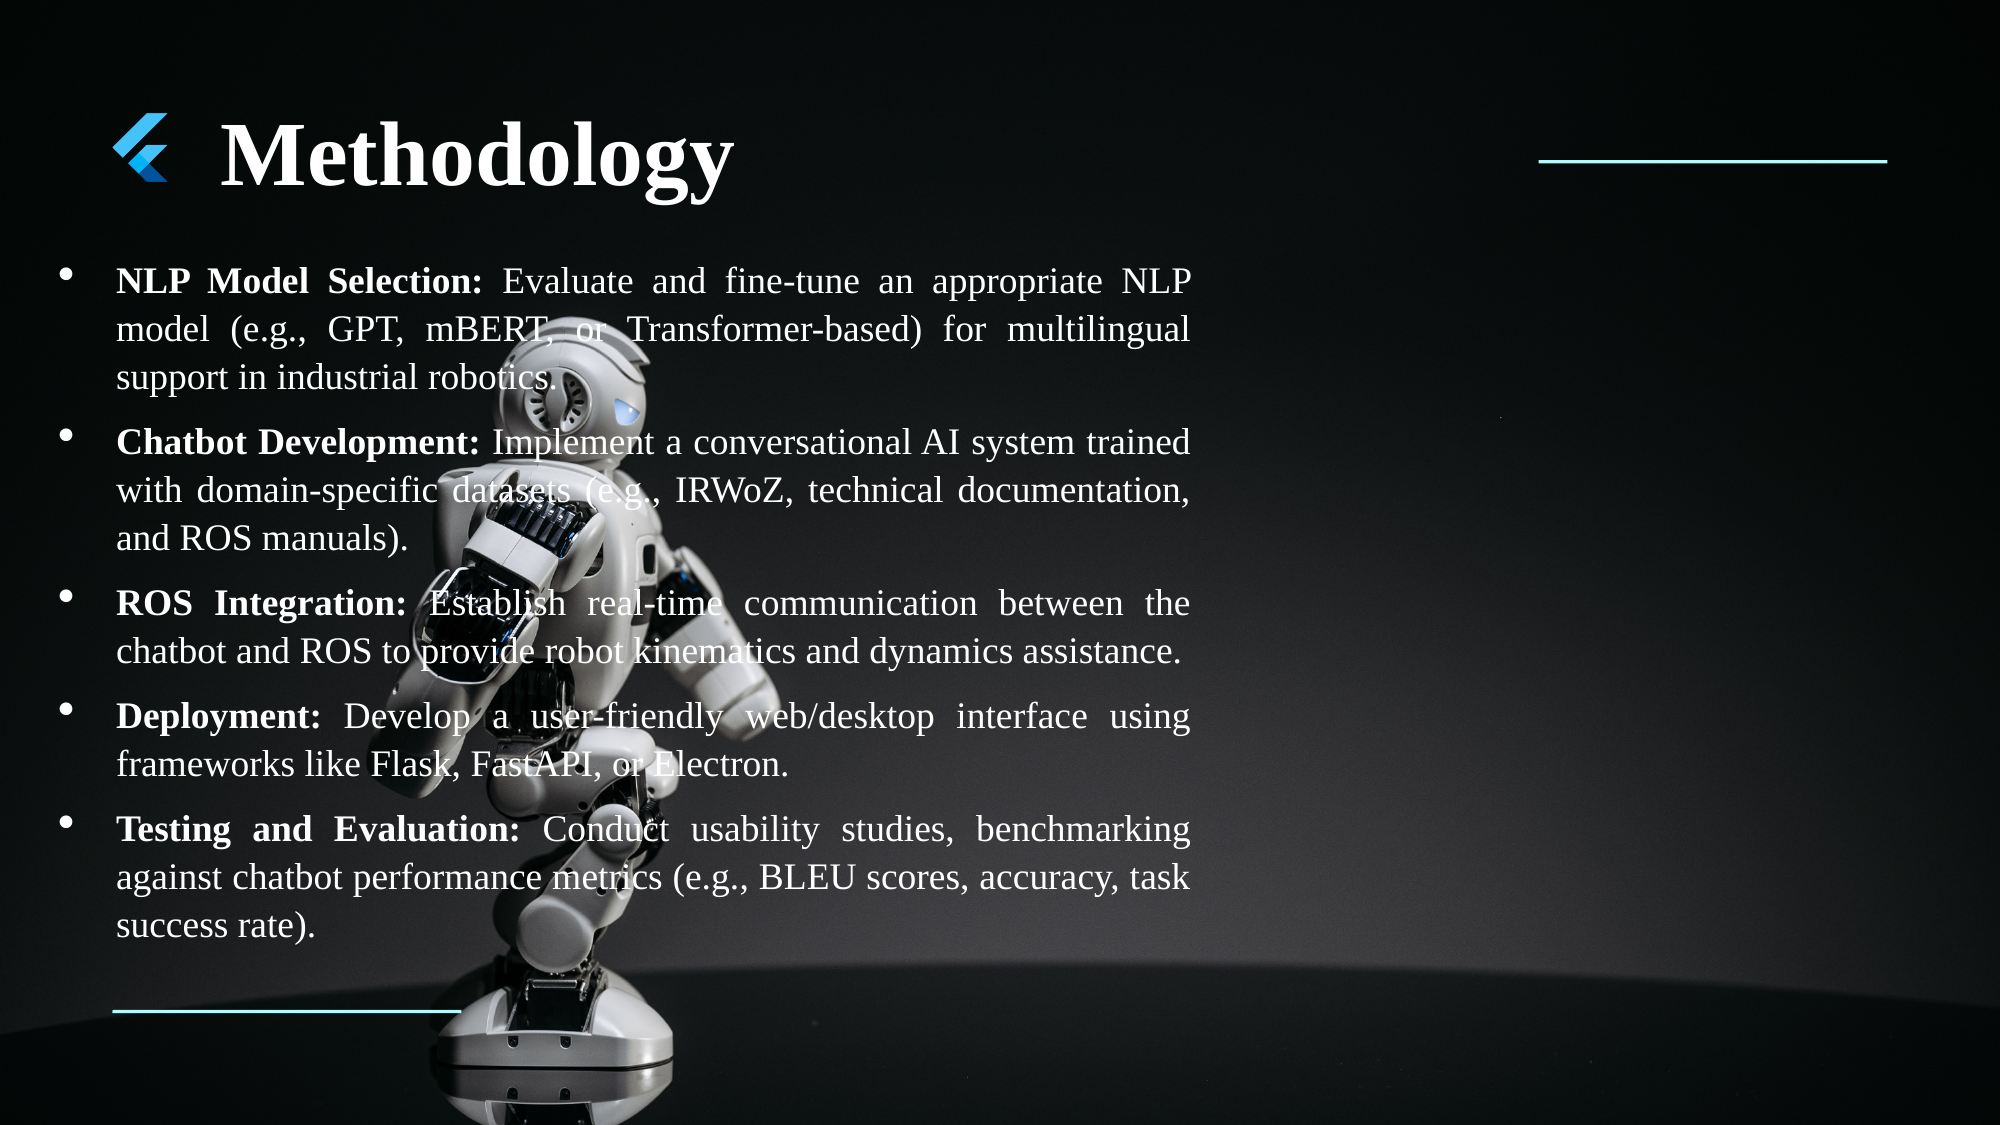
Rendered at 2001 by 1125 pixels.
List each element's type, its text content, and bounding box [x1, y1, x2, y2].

text_box [112, 113, 168, 182]
text_box NLP Model Selection: Evaluate and fine-tune an appropriate NLP model (e.g., GPT, mBERT, or Transformer-based) for multilingual support in industrial robotics. Chatbot Development: Implement a conversational AI system trained with domain-specific datasets (e.g., IRWoZ, technical documentation, and ROS manuals). ROS Integration: Establish real-time communication between the chatbot and ROS to provide robot kinematics and dynamics assistance. Deployment: Develop a user-friendly web/desktop interface using frameworks like Flask, FastAPI, or Electron. Testing and Evaluation: Conduct usability studies, benchmarking against chatbot performance metrics (e.g., BLEU scores, accuracy, task success rate). [59, 252, 1192, 1010]
text_box [0, 0, 2000, 1125]
text_box Methodology [220, 90, 1269, 204]
